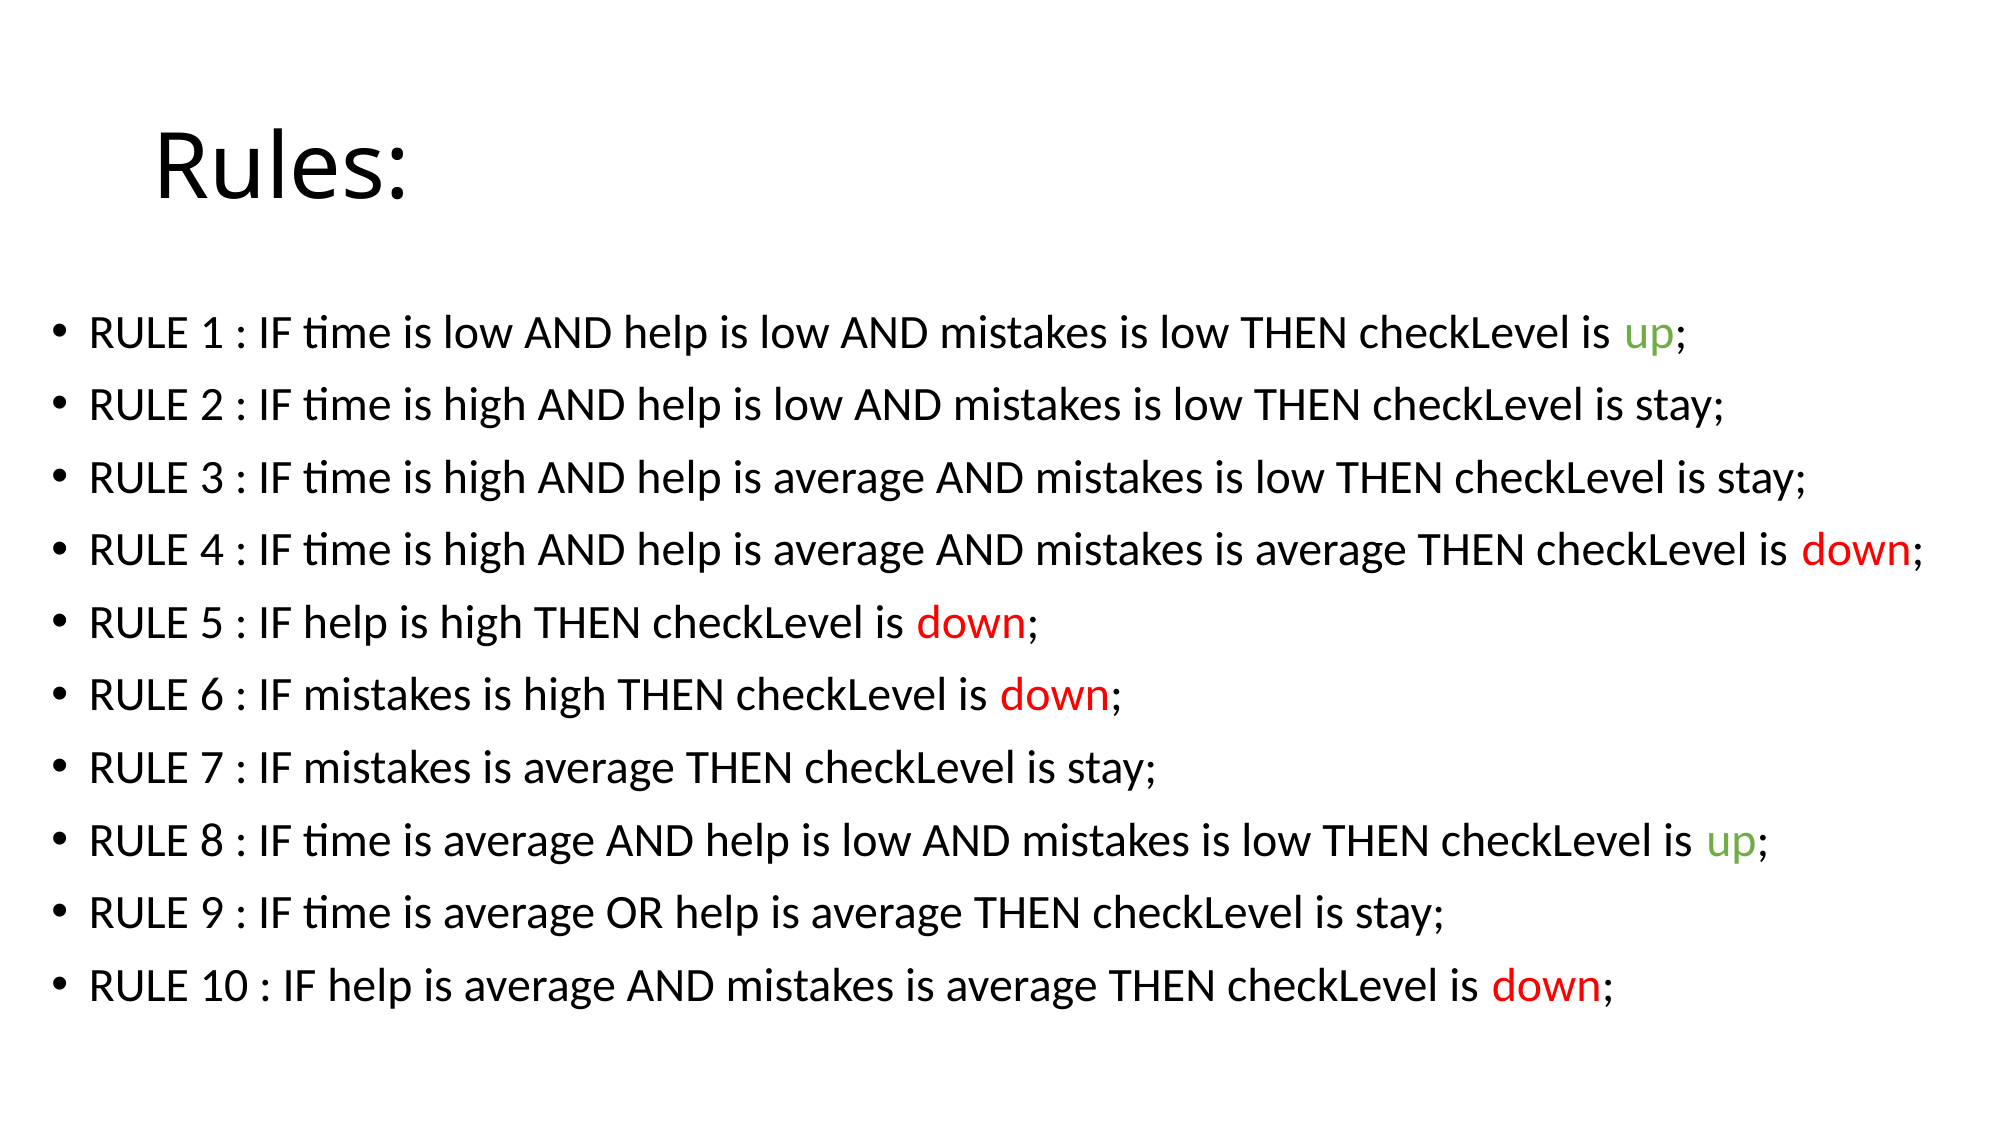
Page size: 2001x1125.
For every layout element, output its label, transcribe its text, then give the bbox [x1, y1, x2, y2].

list RULE 1 : IF time is low AND help is low AND mistakes is low THEN checkLevel is up; RULE 2 : IF time is high AND help is low AND mistakes is low THEN checkLevel is stay; RULE 3 : IF time is high AND help is average AND mistakes is low THEN checkLevel is stay; RULE 4 : IF time is high AND help is average AND mistakes is average THEN checkLevel is down; RULE 5 : IF help is high THEN checkLevel is down; RULE 6 : IF mistakes is high THEN checkLevel is down; RULE 7 : IF mistakes is average THEN checkLevel is stay; RULE 8 : IF time is average AND help is low AND mistakes is low THEN checkLevel is up; RULE 9 : IF time is average OR help is average THEN checkLevel is stay; RULE 10 : IF help is average AND mistakes is average THEN checkLevel is down; [36, 299, 1952, 1014]
title Rules: [137, 59, 1863, 278]
